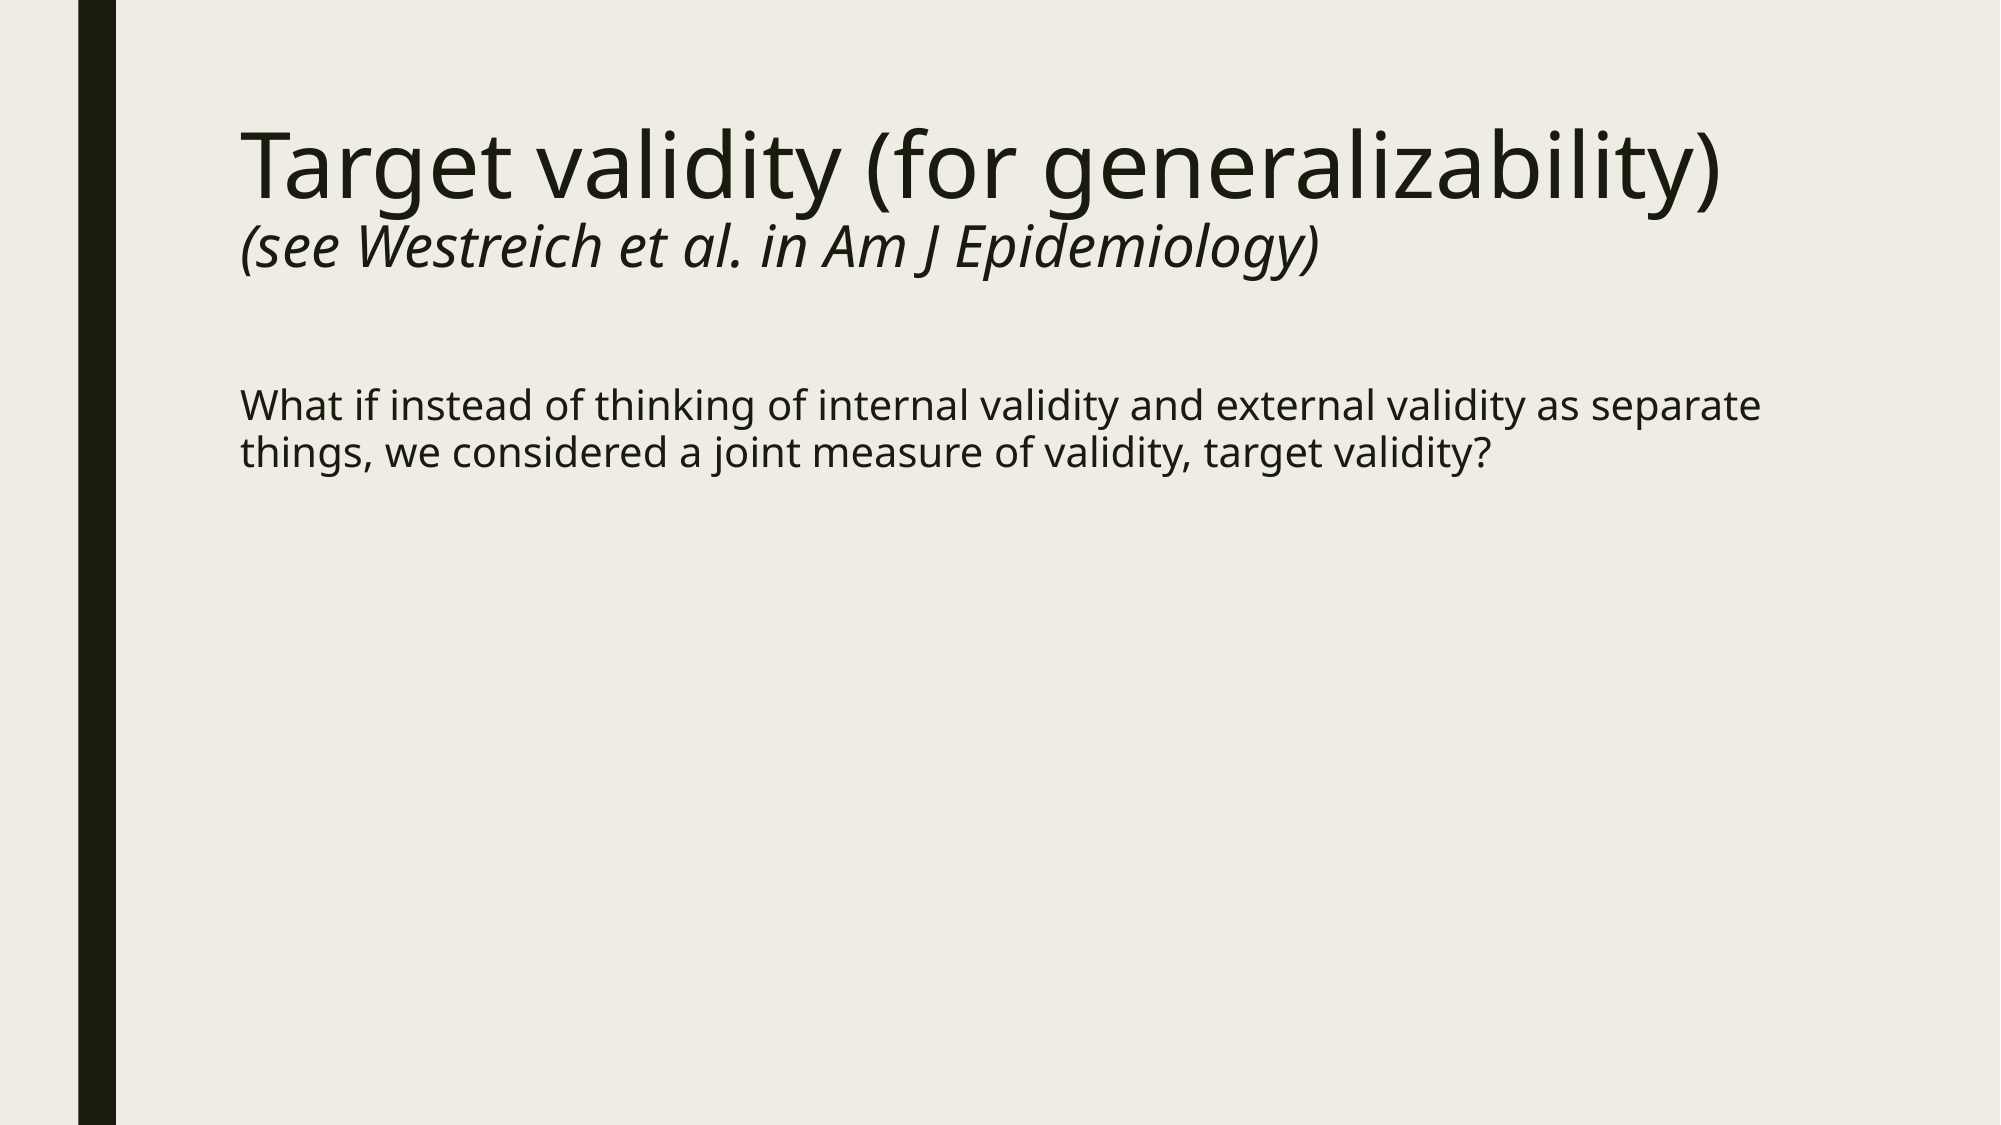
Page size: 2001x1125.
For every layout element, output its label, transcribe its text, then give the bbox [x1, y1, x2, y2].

list What if instead of thinking of internal validity and external validity as separate things, we considered a joint measure of validity, target validity? [225, 375, 1800, 963]
title Target validity (for generalizability) (see Westreich et al. in Am J Epidemiology) [225, 112, 1800, 357]
